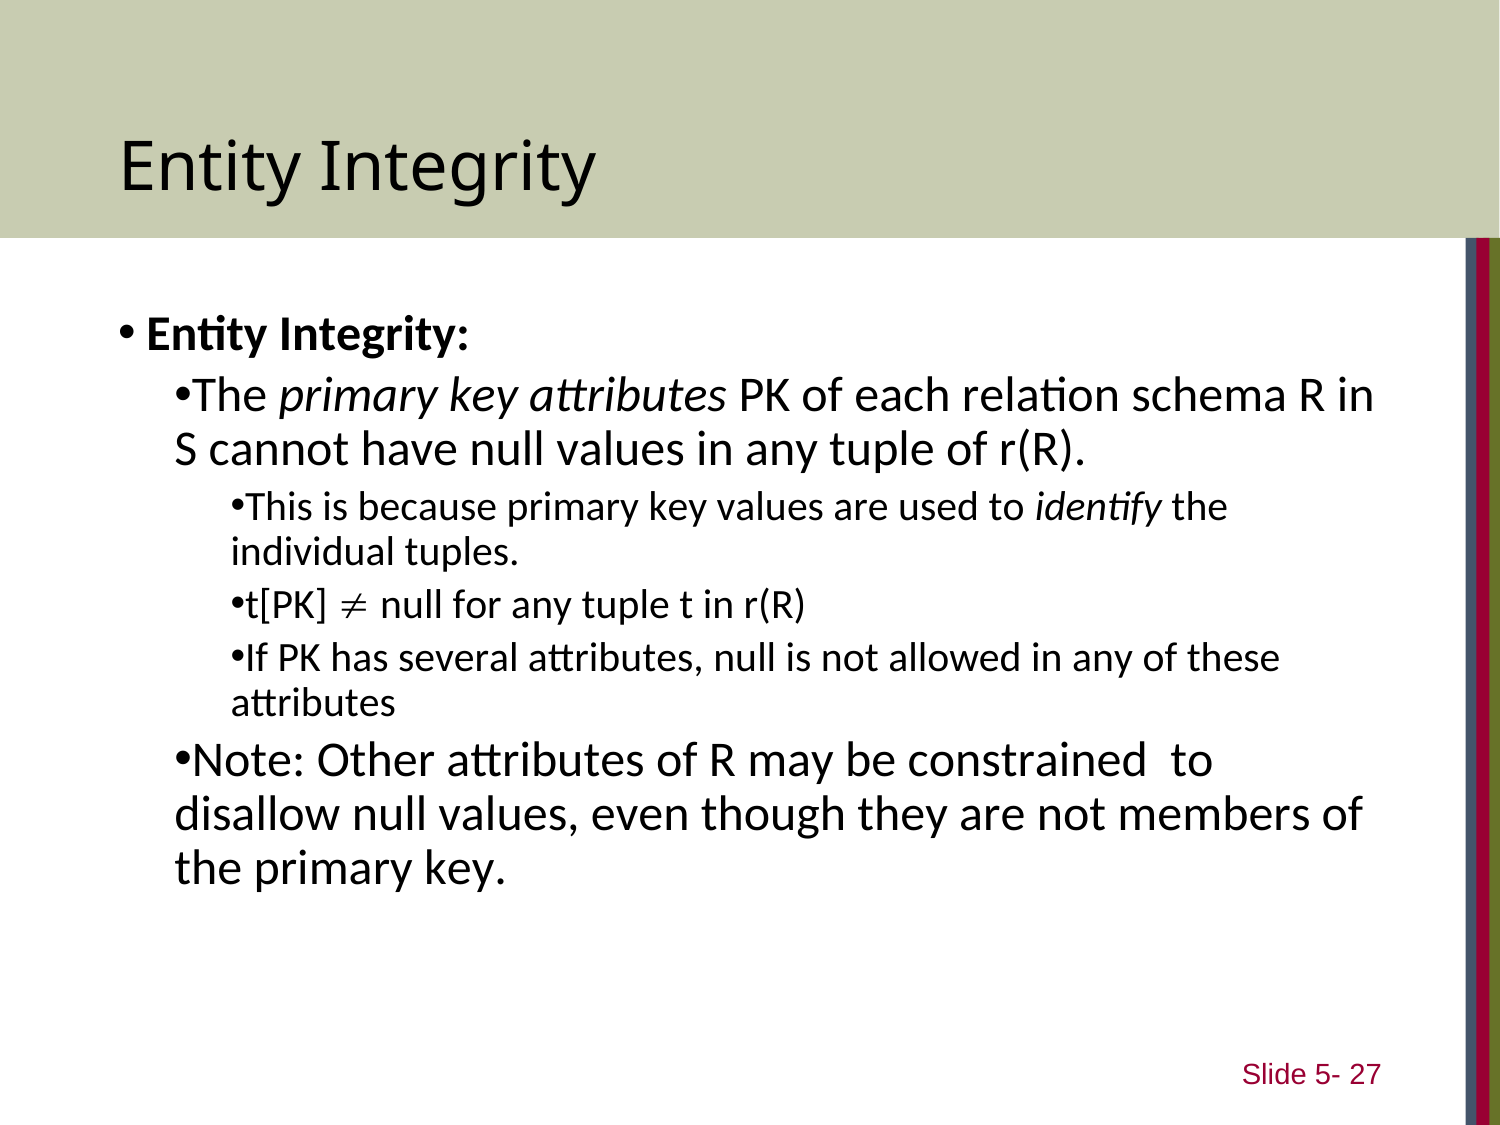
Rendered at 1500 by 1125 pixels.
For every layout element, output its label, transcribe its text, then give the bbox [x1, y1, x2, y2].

text_box Slide 5- <number> [1059, 1042, 1397, 1103]
title Entity Integrity [103, 59, 1397, 278]
text_box Entity Integrity: The primary key attributes PK of each relation schema R in S cannot have null values in any tuple of r(R). This is because primary key values are used to identify the individual tuples. t[PK]  null for any tuple t in r(R) If PK has several attributes, null is not allowed in any of these attributes Note: Other attributes of R may be constrained to disallow null values, even though they are not members of the primary key. [103, 299, 1397, 1014]
